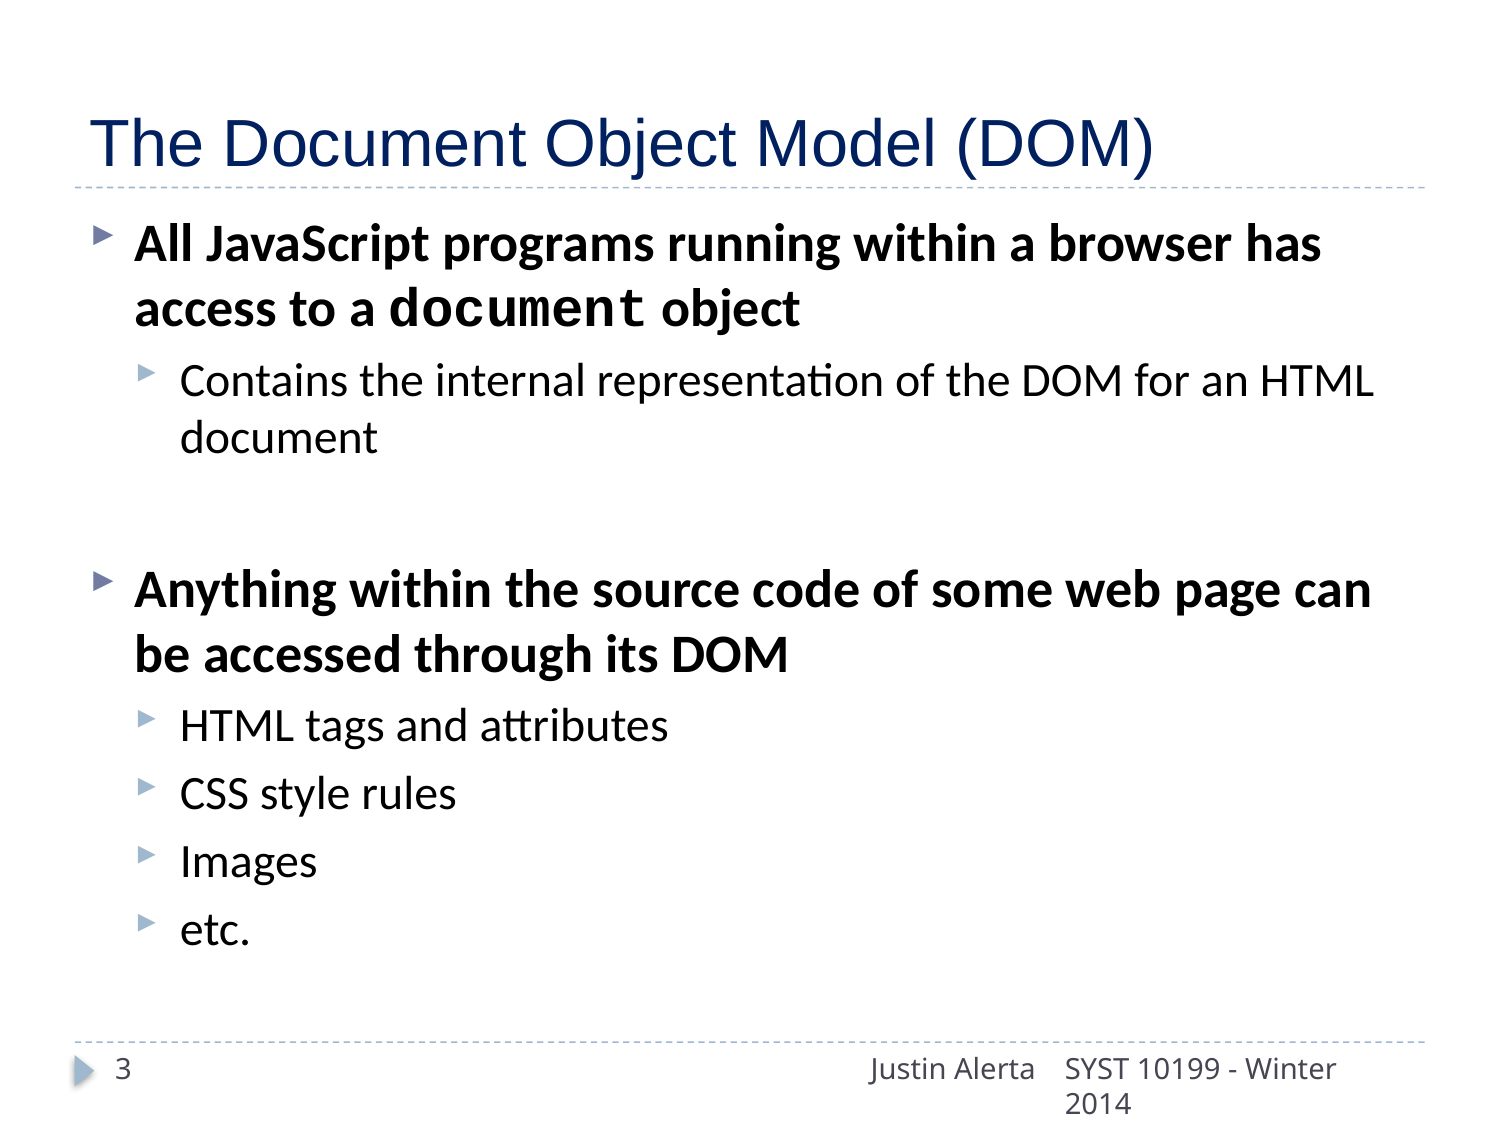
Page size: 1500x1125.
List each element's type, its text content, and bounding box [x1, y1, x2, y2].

footer Justin Alerta [475, 1042, 1051, 1103]
list All JavaScript programs running within a browser has access to a document object Contains the internal representation of the DOM for an HTML document Anything within the source code of some web page can be accessed through its DOM HTML tags and attributes CSS style rules Images etc. [75, 200, 1425, 1010]
slide_number SYST 10199 - Winter 2014 [1051, 1042, 1426, 1103]
title The Document Object Model (DOM) [75, 24, 1425, 188]
slide_number 3 [100, 1042, 426, 1103]
